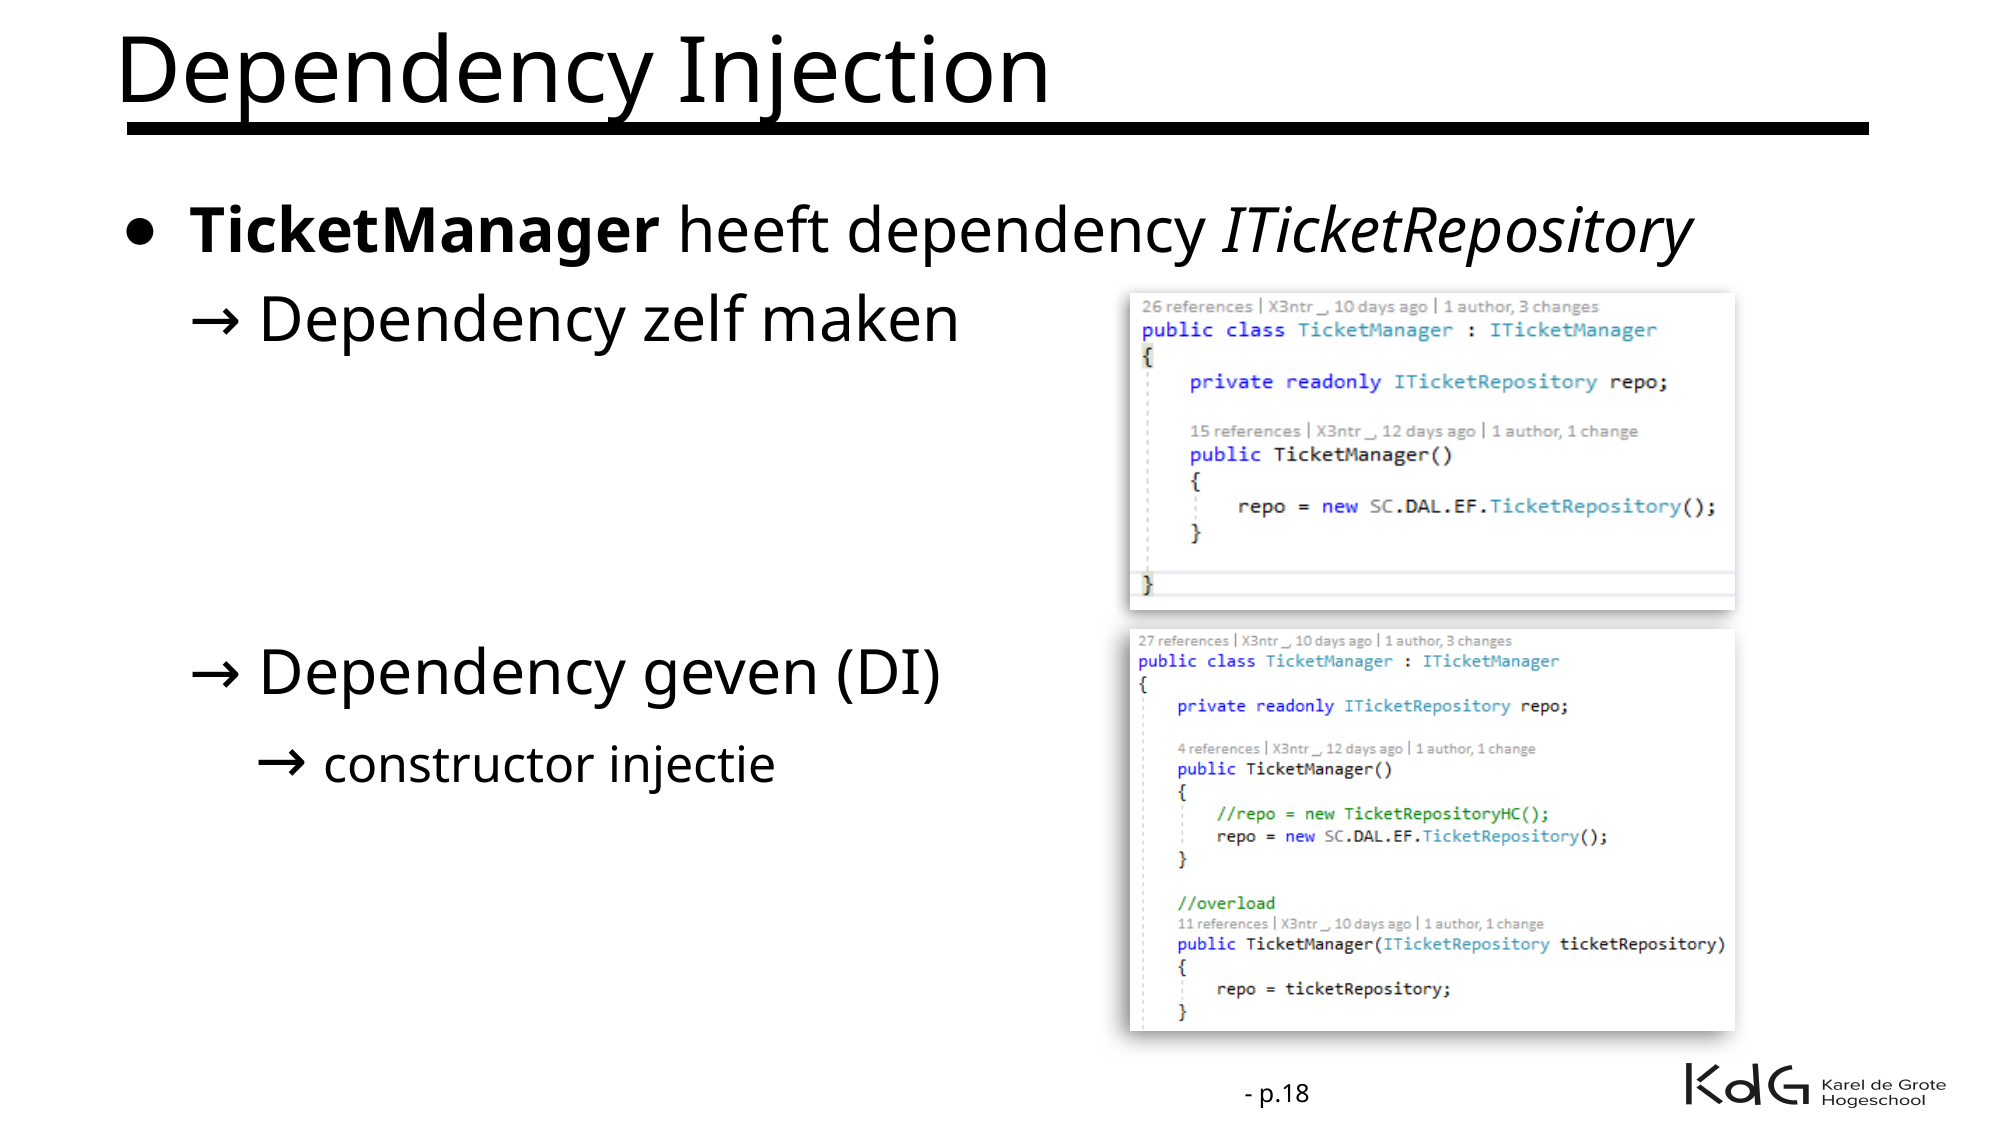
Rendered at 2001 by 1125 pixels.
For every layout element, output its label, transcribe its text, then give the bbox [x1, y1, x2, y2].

picture [1130, 292, 1735, 611]
list TicketManager heeft dependency ITicketRepository → Dependency zelf maken → Dependency geven (DI) → constructor injectie [99, 182, 1900, 1025]
title Dependency Injection [99, 3, 1900, 129]
picture [1649, 1053, 1983, 1113]
picture [1130, 629, 1735, 1032]
slide_number - p.‹#› [1244, 1073, 1403, 1115]
